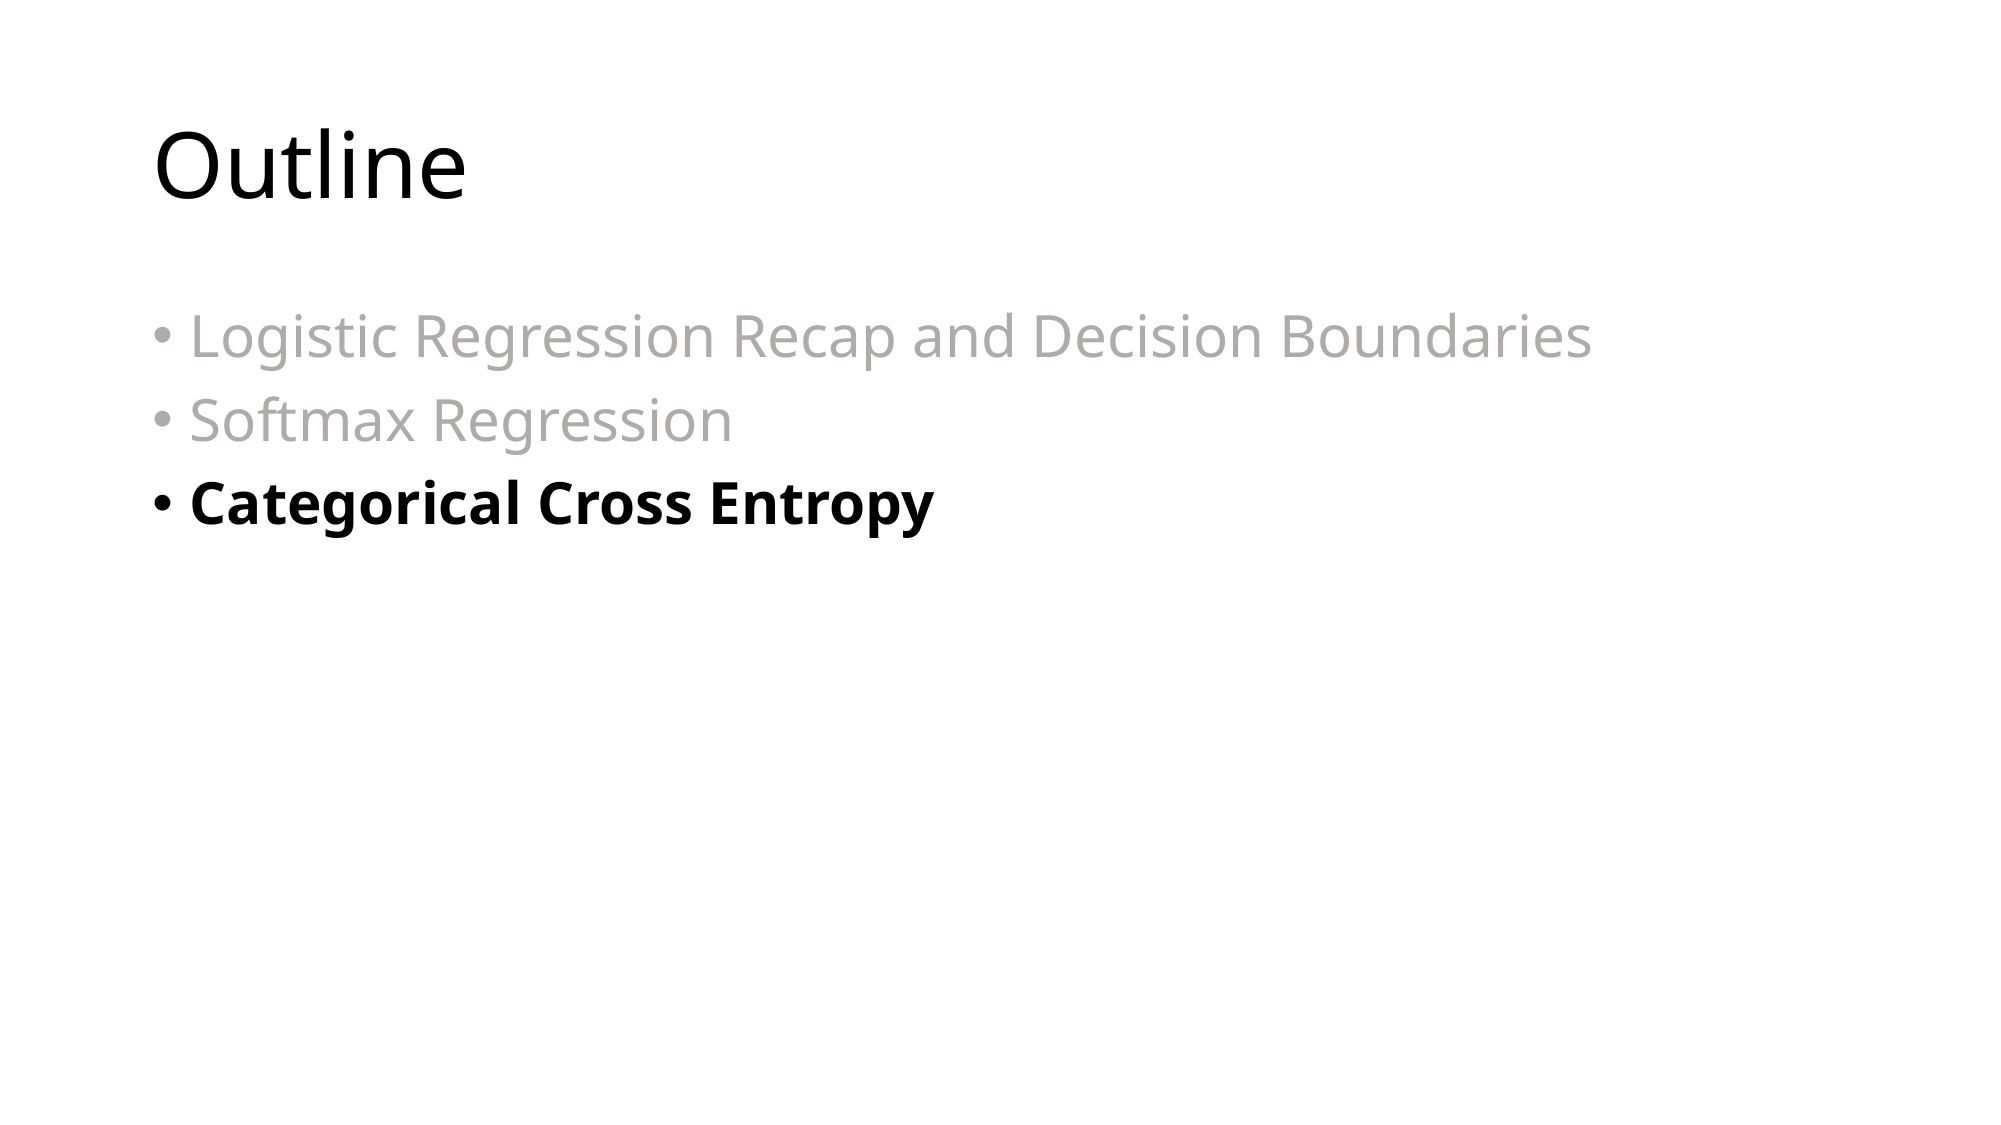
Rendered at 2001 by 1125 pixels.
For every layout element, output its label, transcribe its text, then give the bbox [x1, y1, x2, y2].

list Logistic Regression Recap and Decision Boundaries Softmax Regression Categorical Cross Entropy [137, 299, 1863, 1014]
title Outline [137, 59, 1863, 278]
